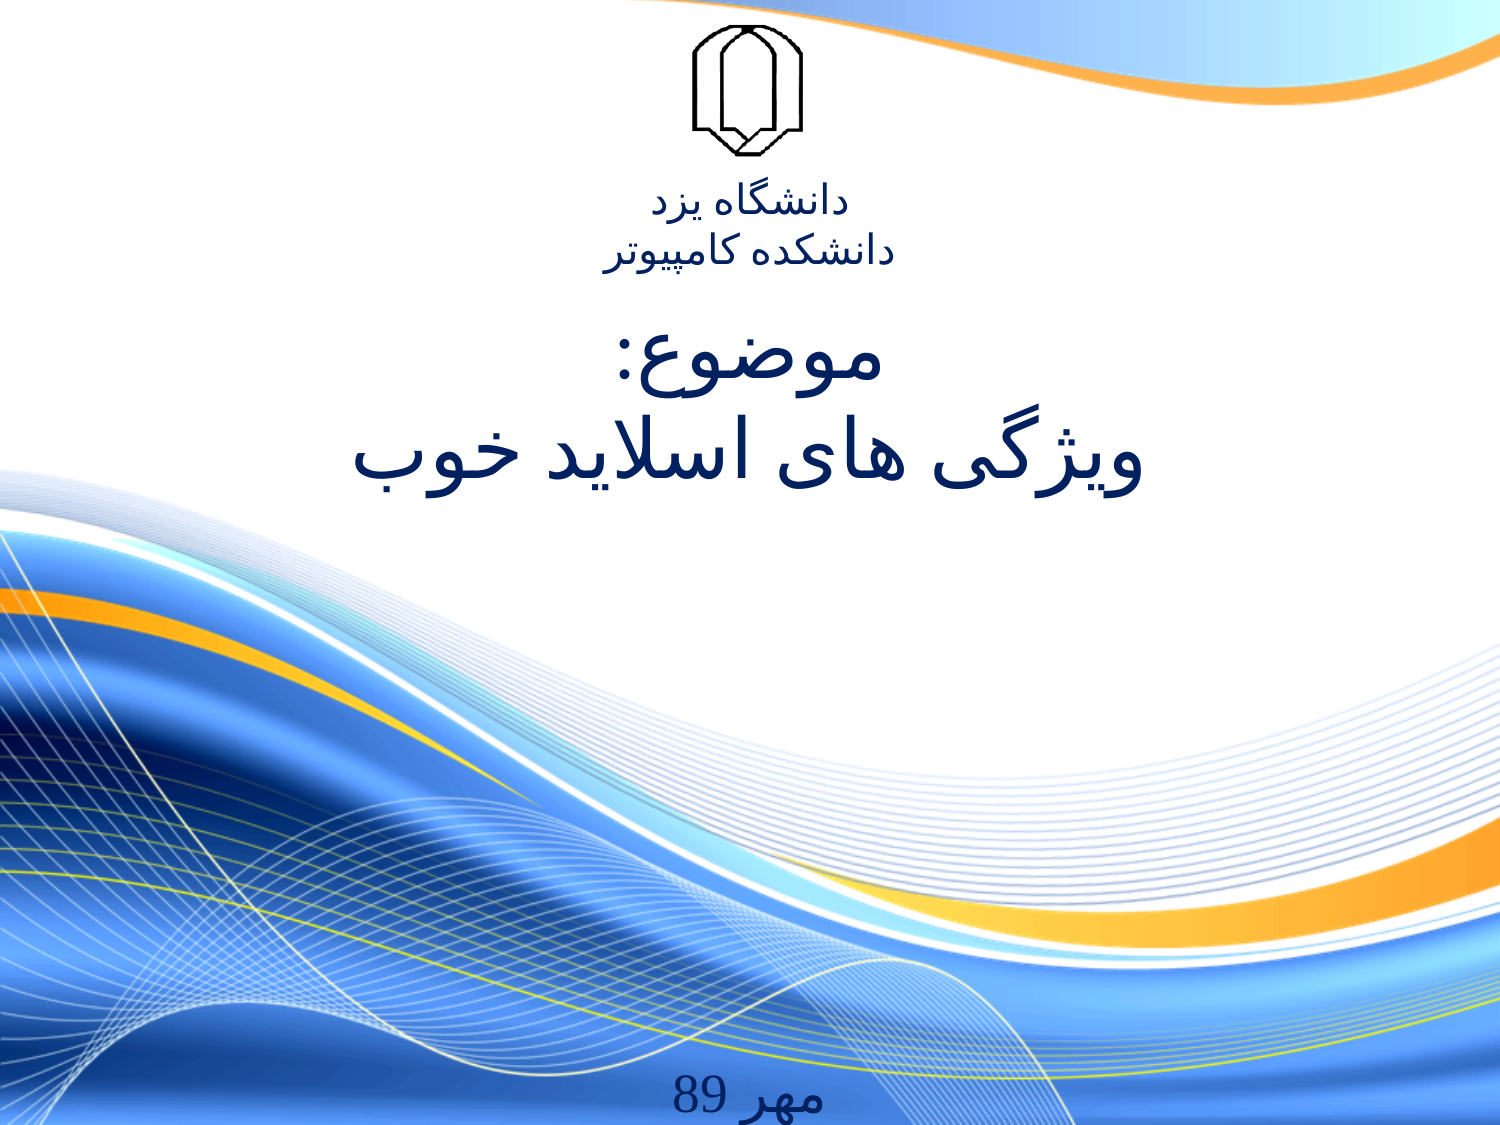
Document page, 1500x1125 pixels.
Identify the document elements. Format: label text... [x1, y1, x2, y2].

text_box دانشگاه یزد دانشکده کامپیوتر [575, 165, 925, 281]
picture [0, 0, 1500, 1125]
text_box مهر 89 [656, 1049, 844, 1125]
title موضوع: ویژگی های اسلاید خوب [112, 275, 1388, 517]
subtitle [399, 600, 1100, 813]
